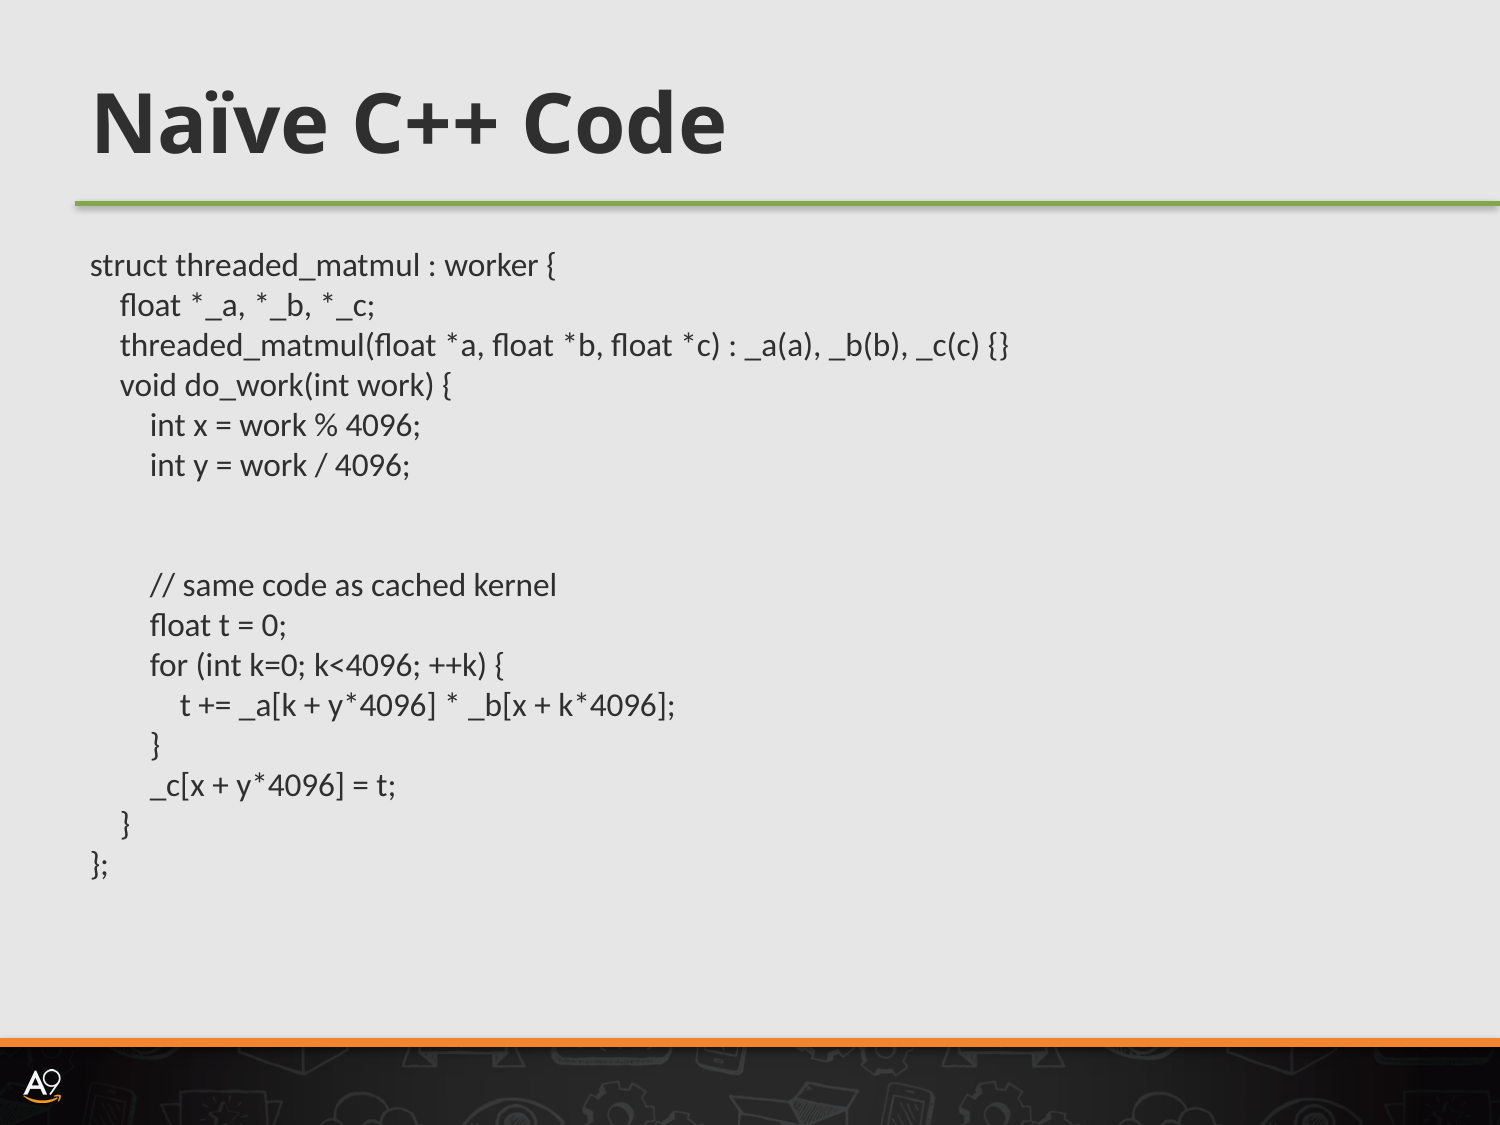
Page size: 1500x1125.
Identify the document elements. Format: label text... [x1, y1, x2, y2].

picture [0, 1047, 1500, 1125]
title Naïve C++ Code [75, 35, 1425, 205]
text_box struct threaded_matmul : worker { float *_a, *_b, *_c; threaded_matmul(float *a, float *b, float *c) : _a(a), _b(b), _c(c) {} void do_work(int work) { int x = work % 4096; int y = work / 4096; // same code as cached kernel float t = 0; for (int k=0; k<4096; ++k) { t += _a[k + y*4096] * _b[x + k*4096]; } _c[x + y*4096] = t; } }; [74, 236, 1425, 930]
